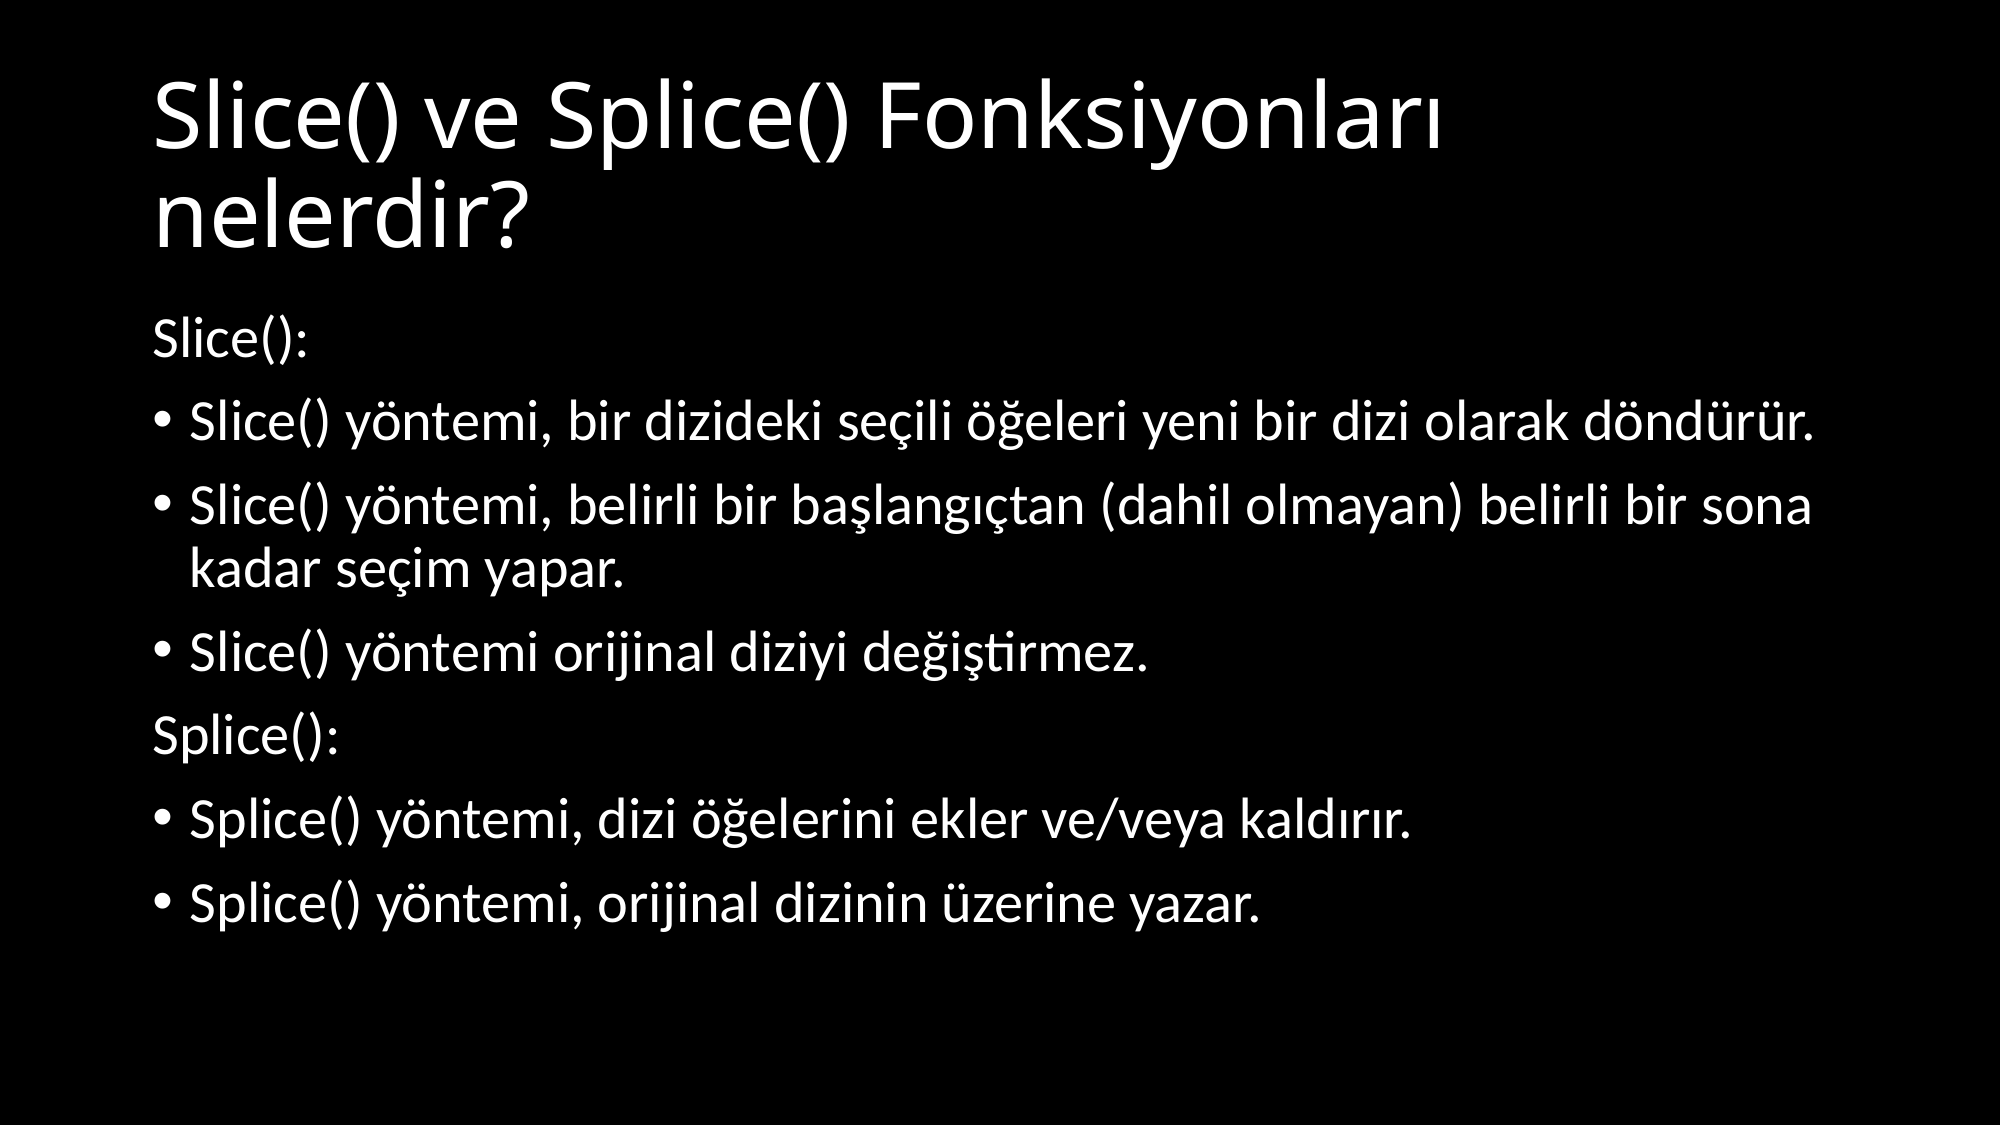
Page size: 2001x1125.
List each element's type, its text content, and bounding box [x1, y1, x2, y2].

title Slice() ve Splice() Fonksiyonları nelerdir? [137, 59, 1863, 278]
list Slice(): Slice() yöntemi, bir dizideki seçili öğeleri yeni bir dizi olarak döndürür. Slice() yöntemi, belirli bir başlangıçtan (dahil olmayan) belirli bir sona kadar seçim yapar. Slice() yöntemi orijinal diziyi değiştirmez. Splice(): Splice() yöntemi, dizi öğelerini ekler ve/veya kaldırır. Splice() yöntemi, orijinal dizinin üzerine yazar. [137, 299, 1863, 1014]
